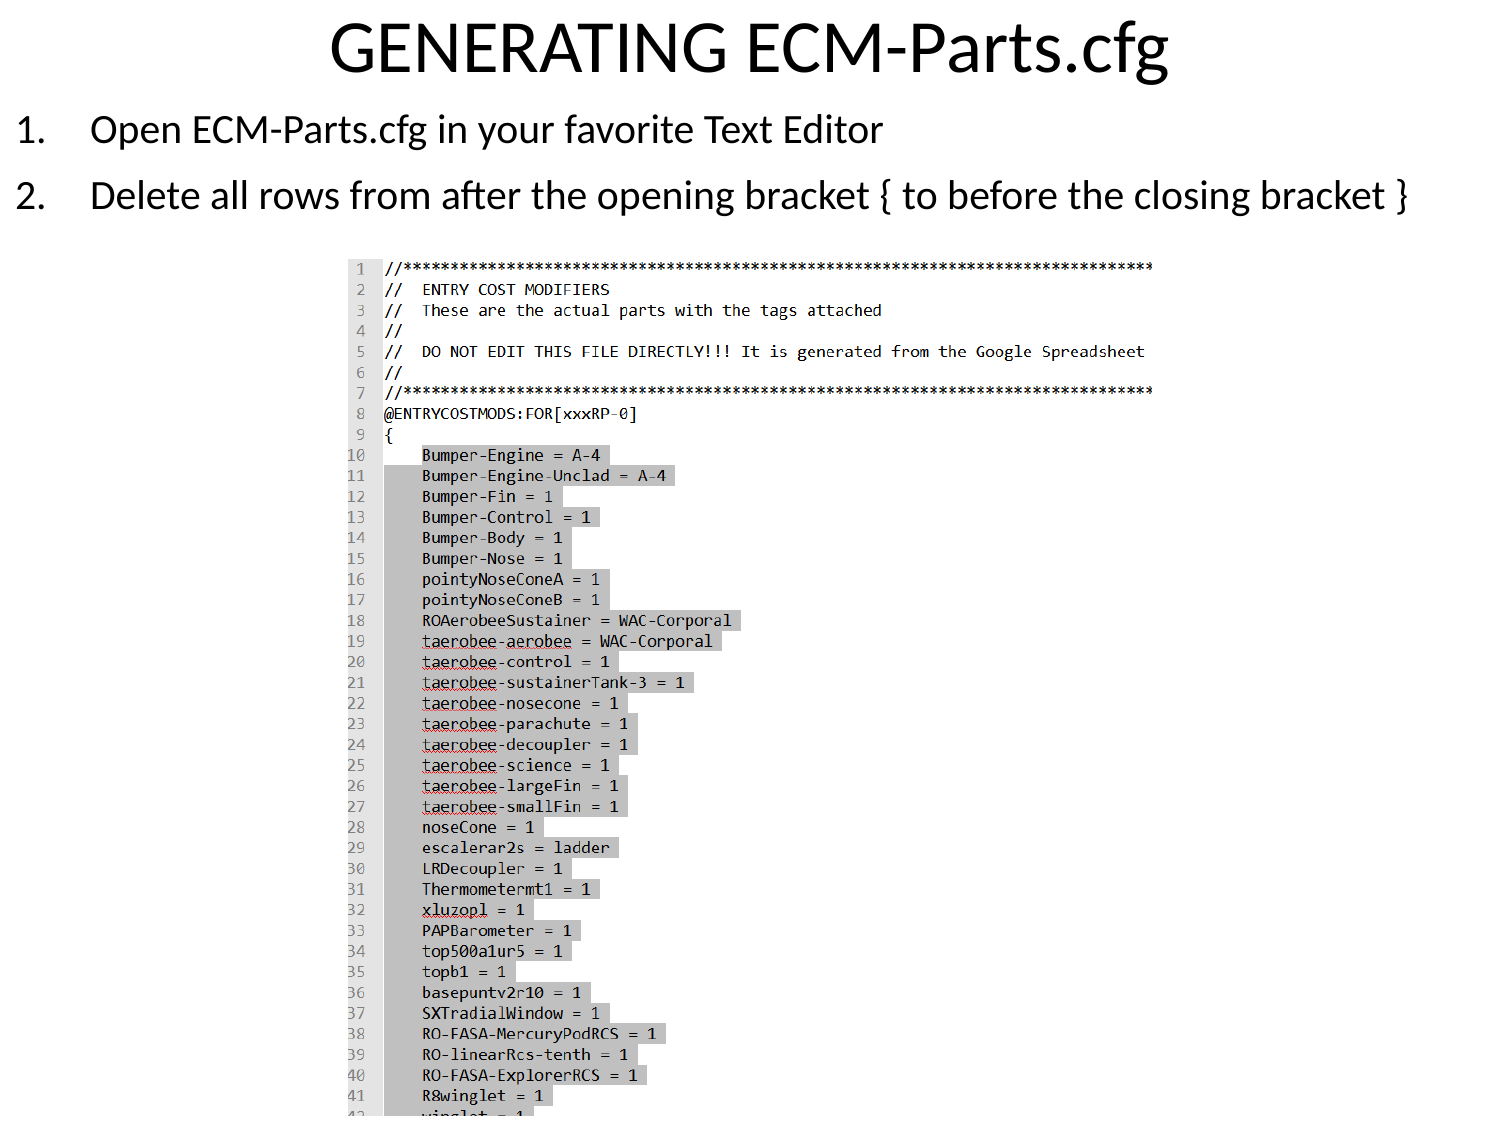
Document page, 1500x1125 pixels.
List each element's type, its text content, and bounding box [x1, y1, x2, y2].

title GENERATING ECM-Parts.cfg [0, 0, 1500, 97]
list Open ECM-Parts.cfg in your favorite Text Editor Delete all rows from after the opening bracket { to before the closing bracket } [0, 99, 1500, 1125]
picture [348, 259, 1152, 1116]
